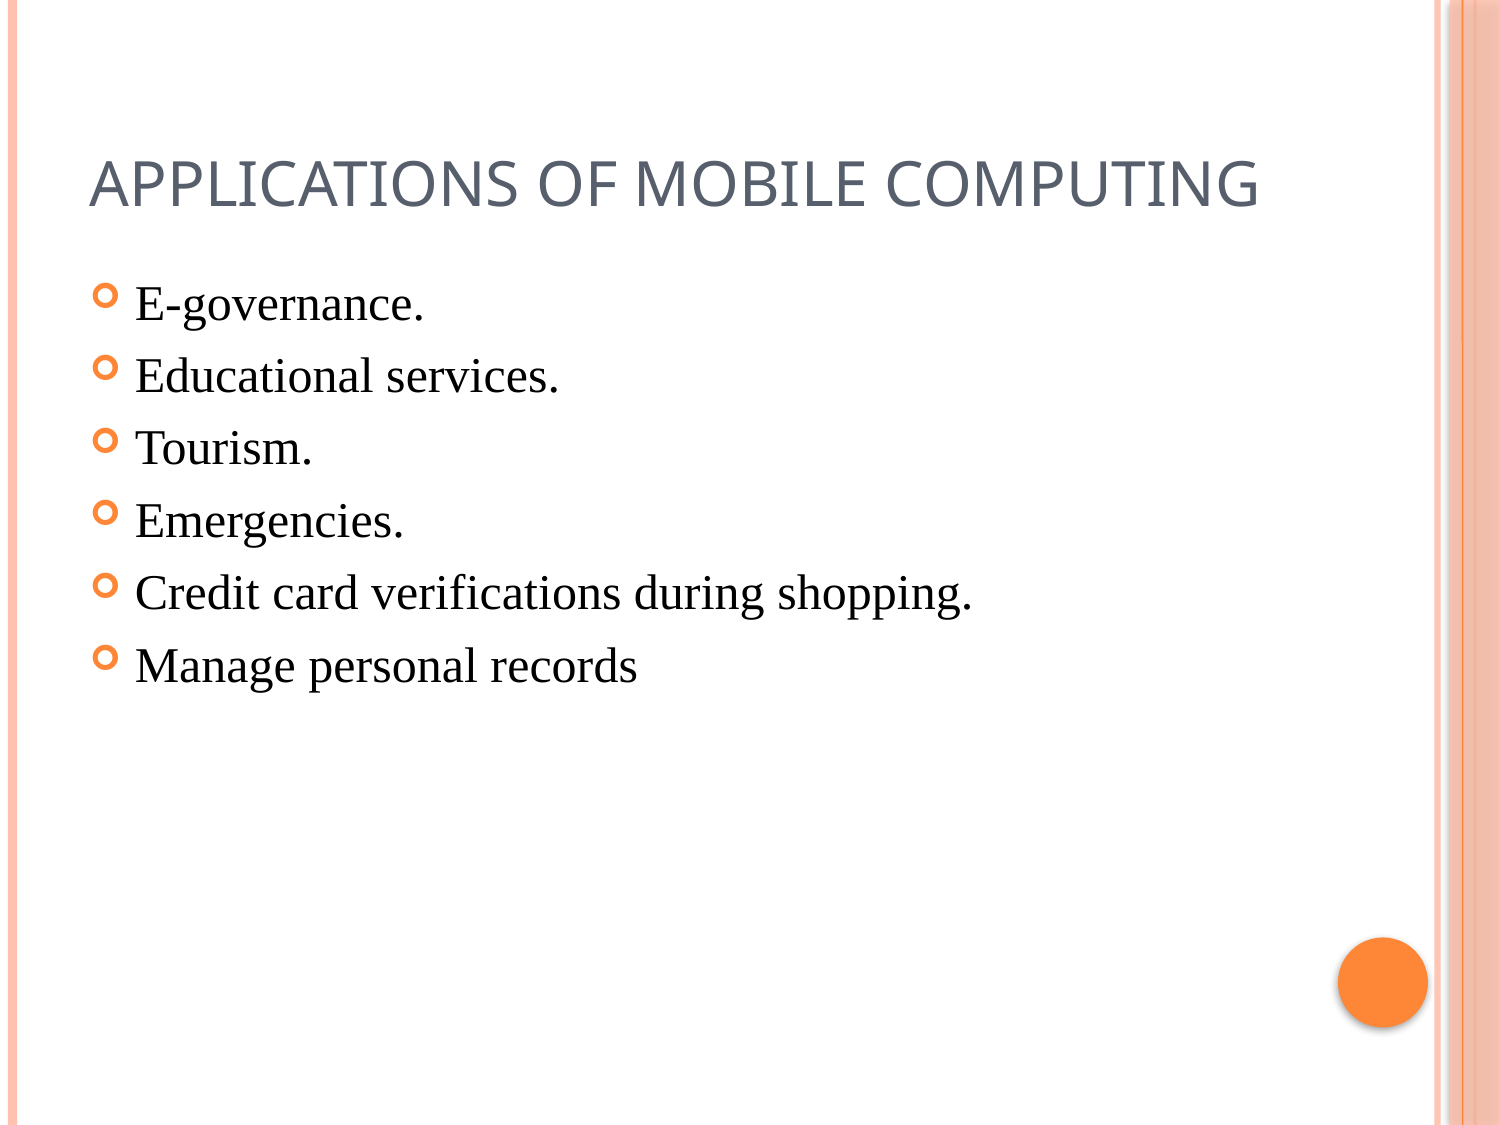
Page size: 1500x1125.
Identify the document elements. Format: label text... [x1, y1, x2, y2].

title Applications of mobile computing [75, 45, 1300, 233]
list E-governance. Educational services. Tourism. Emergencies. Credit card verifications during shopping. Manage personal records [75, 262, 1300, 1062]
